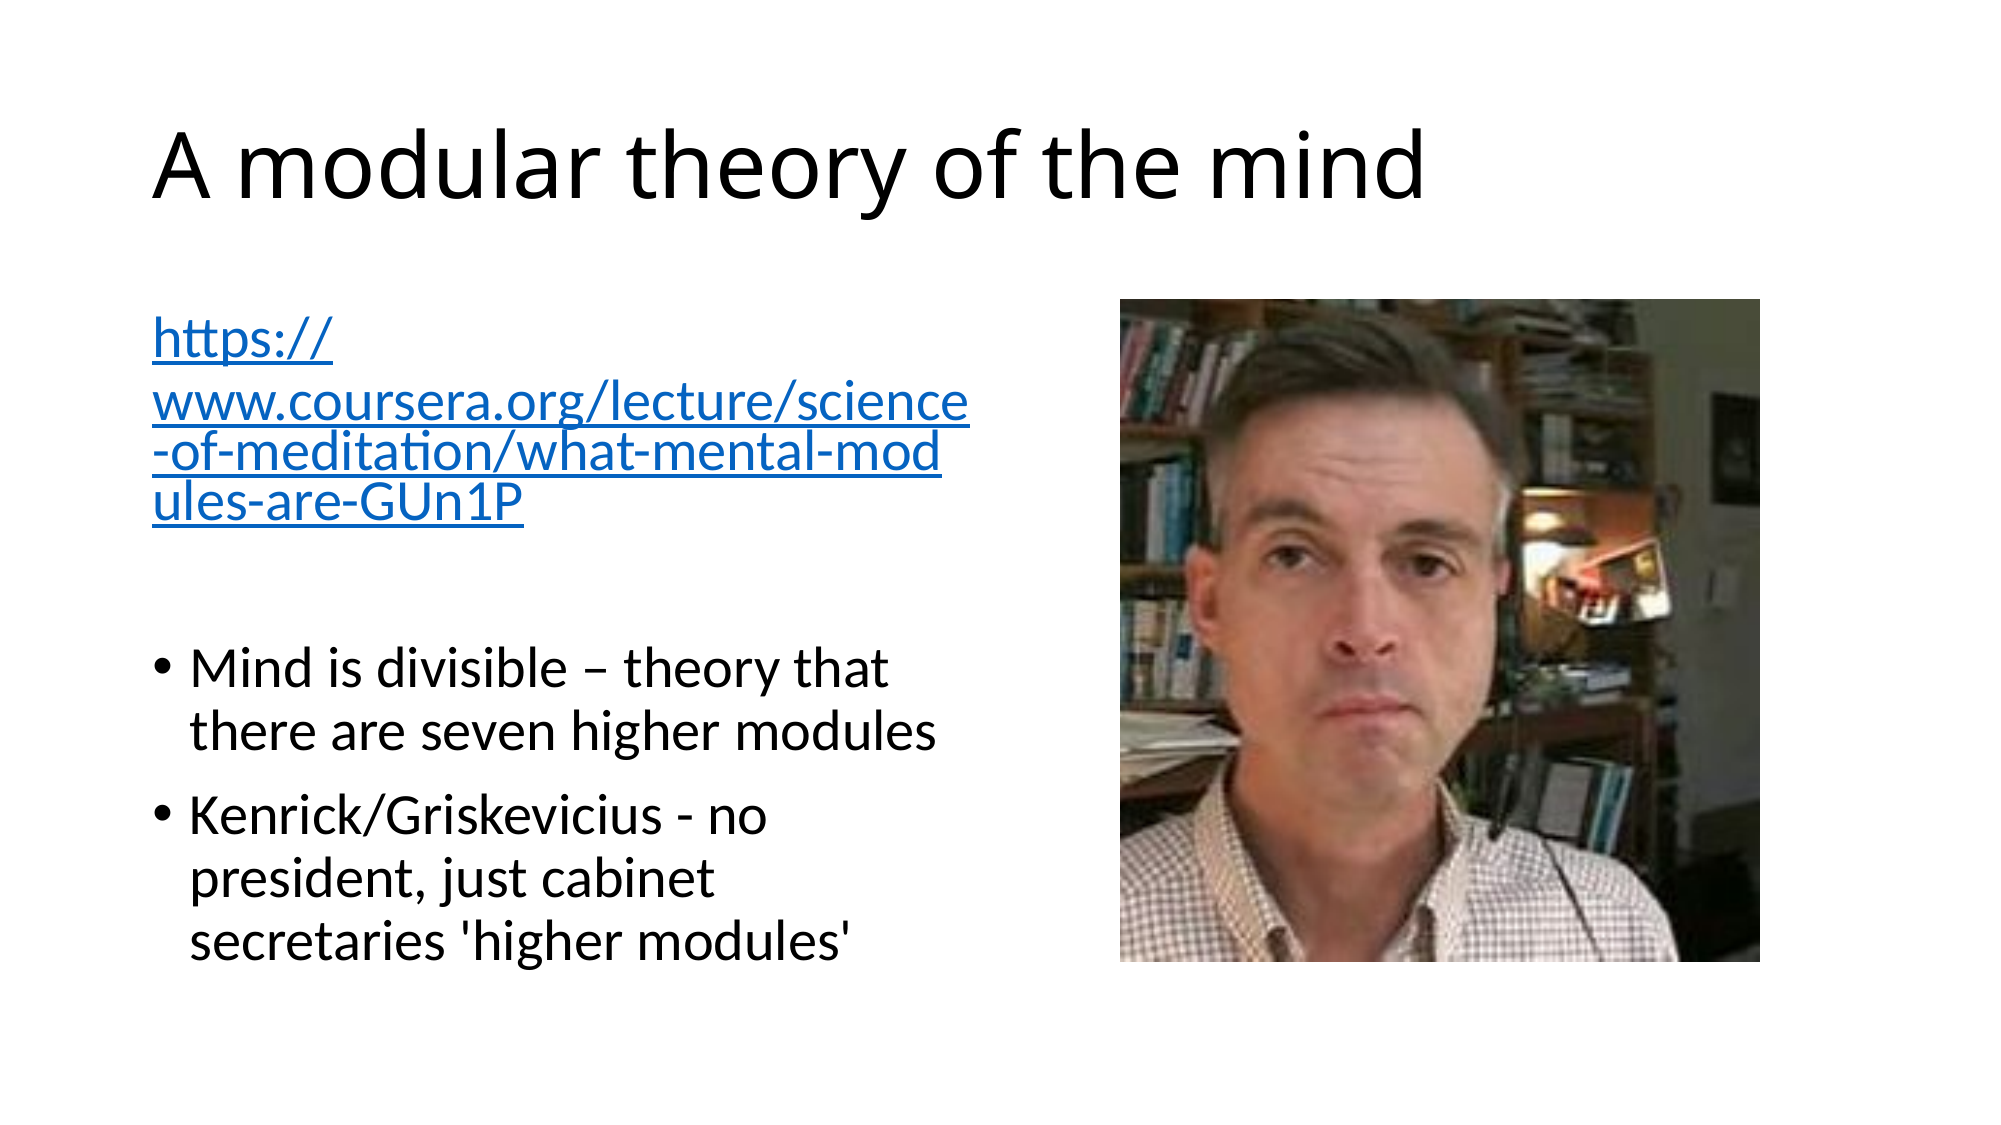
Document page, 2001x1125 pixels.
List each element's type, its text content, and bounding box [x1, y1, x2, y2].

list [1120, 299, 1760, 962]
list https://www.coursera.org/lecture/science-of-meditation/what-mental-modules-are-GUn1P Mind is divisible – theory that there are seven higher modules Kenrick/Griskevicius - no president, just cabinet secretaries 'higher modules' [137, 299, 988, 1014]
title A modular theory of the mind [137, 59, 1863, 278]
